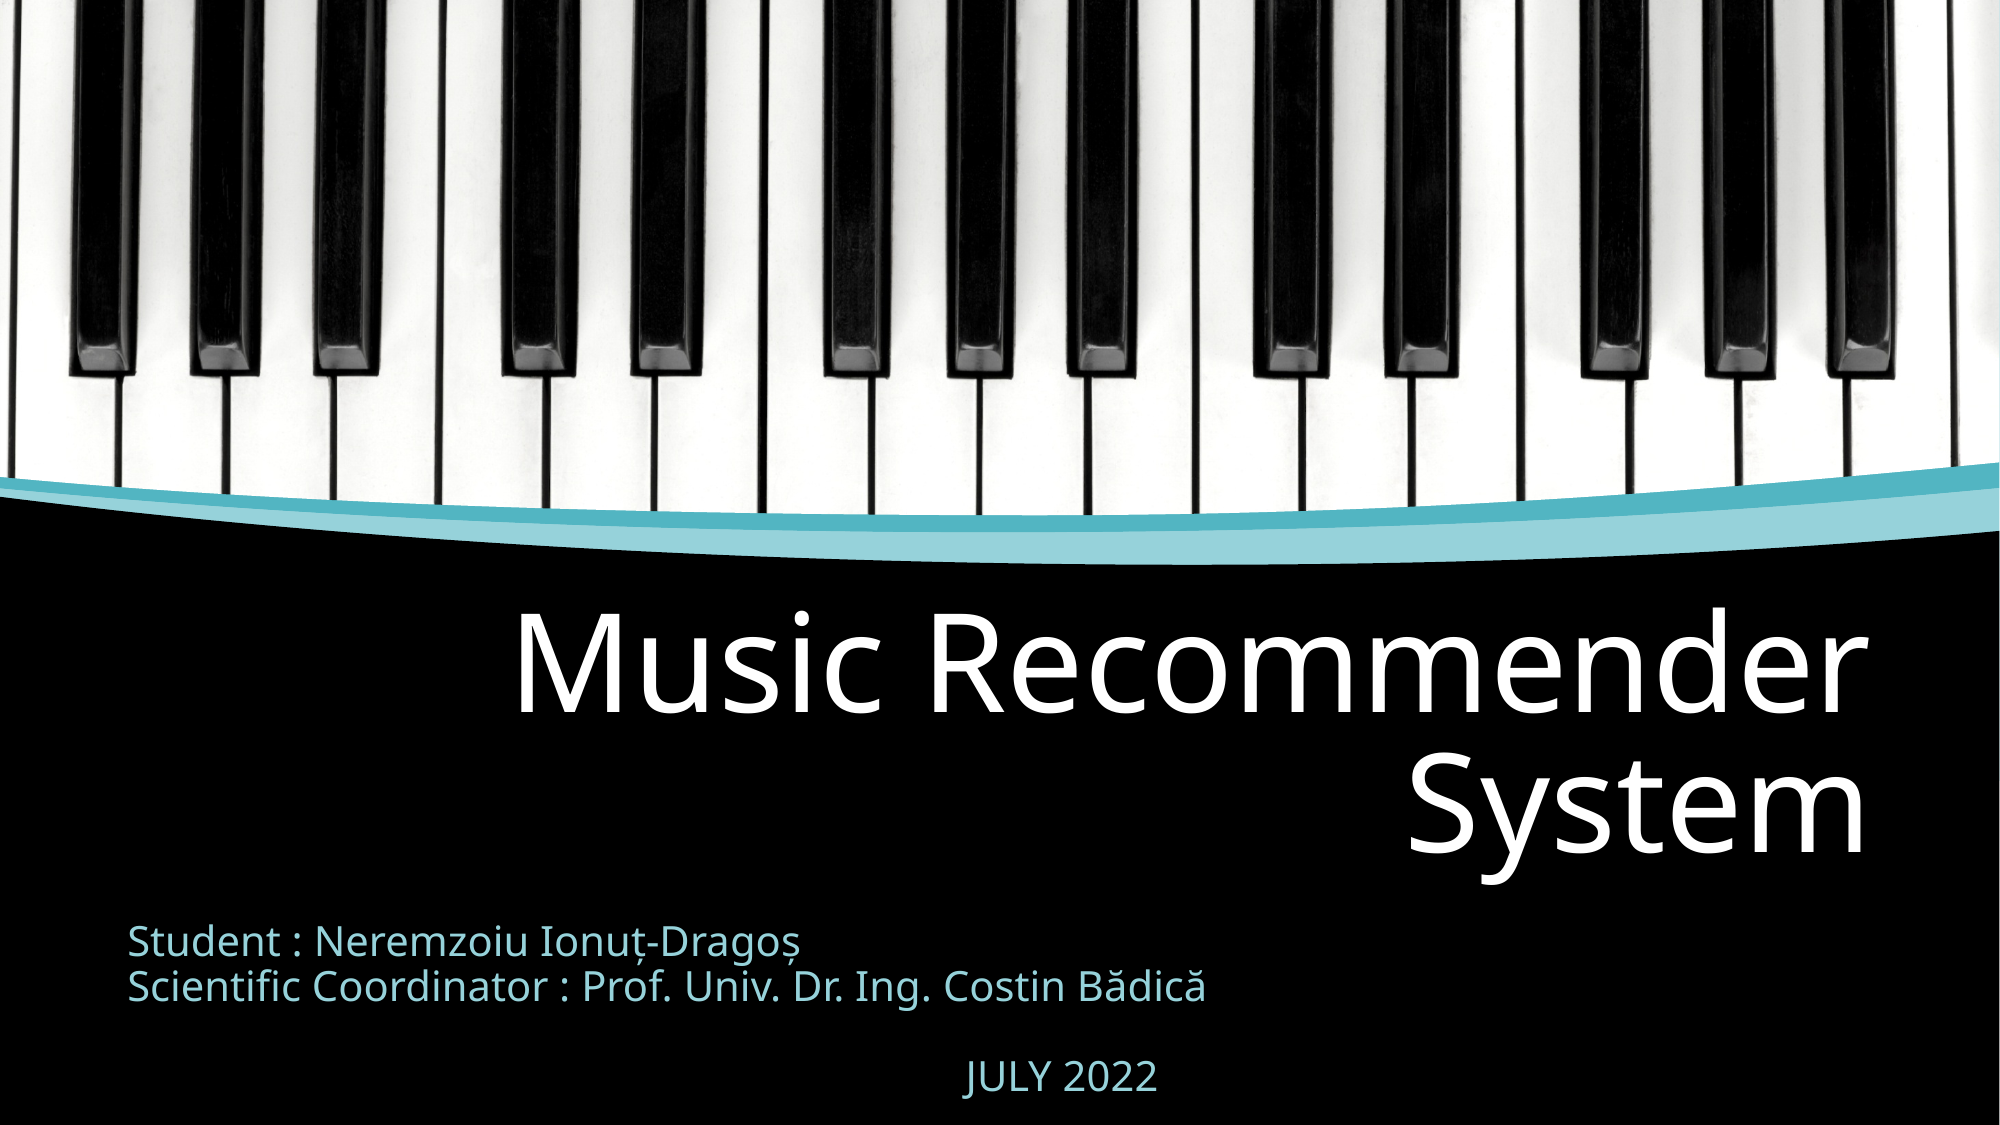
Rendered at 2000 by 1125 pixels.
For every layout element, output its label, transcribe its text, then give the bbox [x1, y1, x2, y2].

title Music Recommender System [24, 575, 1888, 889]
subtitle Student : Neremzoiu Ionuț-Dragoș Scientific Coordinator : Prof. Univ. Dr. Ing. Costin Bădică JULY 2022 [112, 912, 2000, 1050]
picture [0, 0, 2000, 516]
